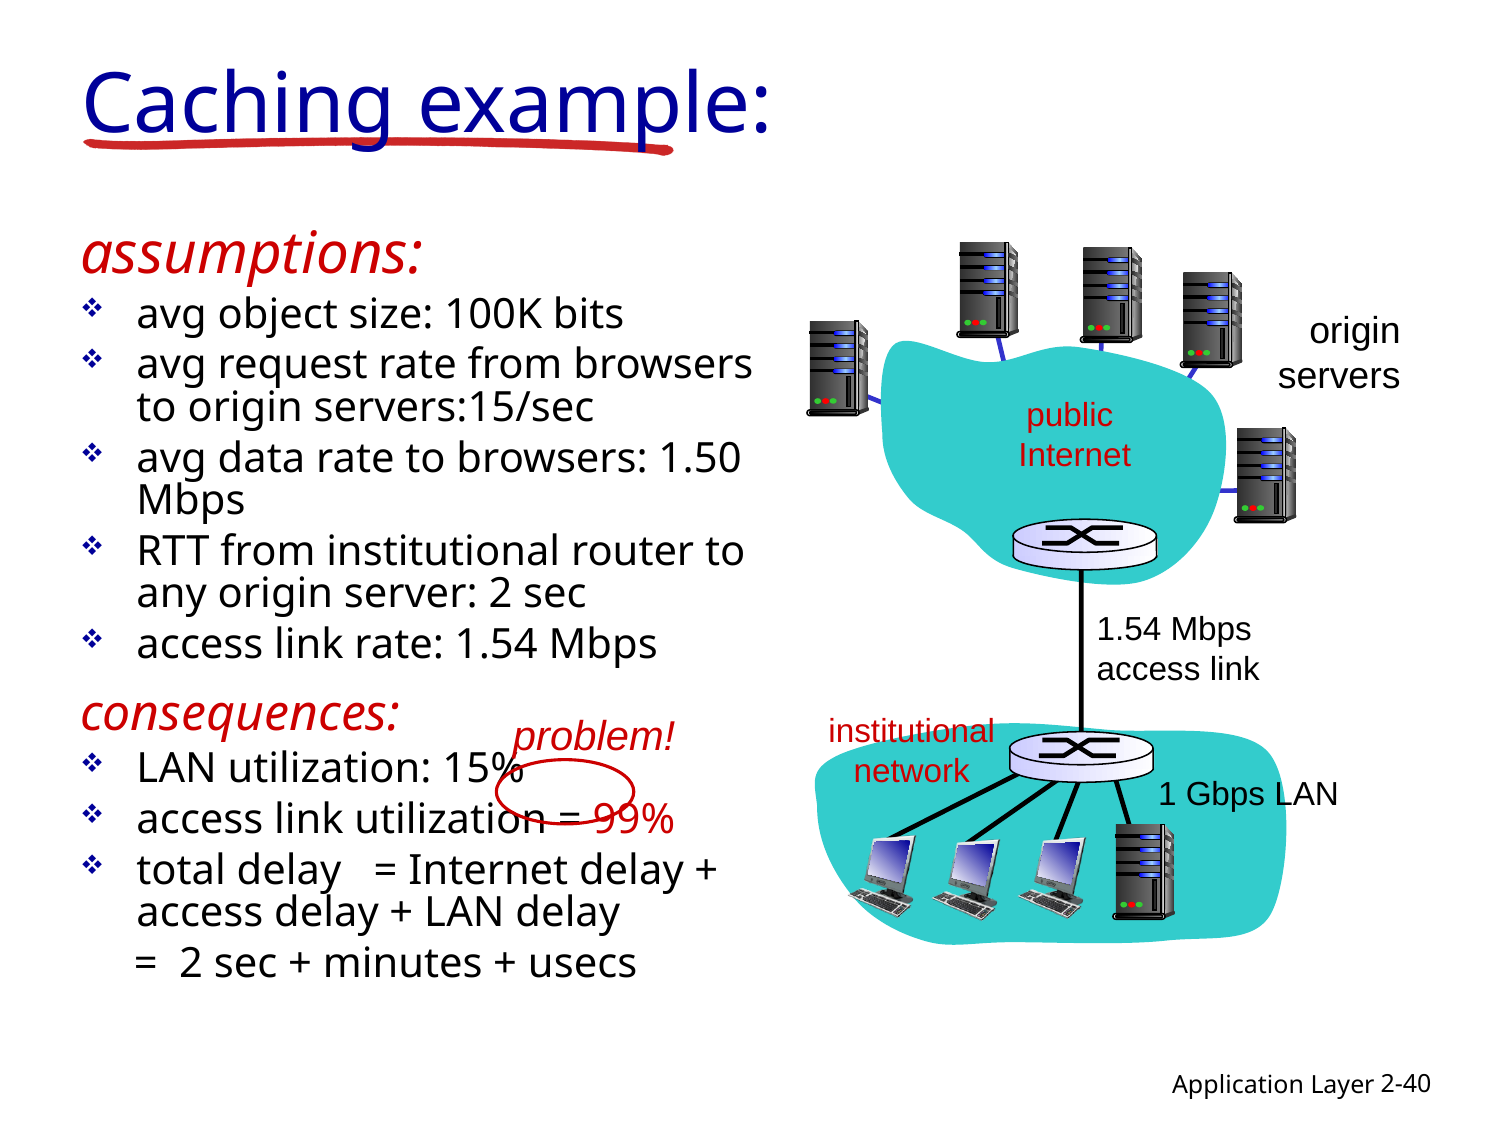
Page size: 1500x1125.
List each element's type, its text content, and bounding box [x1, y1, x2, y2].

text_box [1112, 824, 1176, 920]
text_box [1152, 730, 1276, 764]
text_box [1234, 427, 1297, 523]
text_box assumptions: avg object size: 100K bits avg request rate from browsers to origin servers:15/sec avg data rate to browsers: 1.50 Mbps RTT from institutional router to any origin server: 2 sec access link rate: 1.54 Mbps consequences: LAN utilization: 15% access link utilization = 99% total delay = Internet delay + access delay + LAN delay = 2 sec + minutes + usecs [65, 218, 783, 1068]
title Caching example: [66, 44, 1342, 154]
slide_number 2-40 [1365, 1059, 1477, 1106]
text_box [1009, 731, 1155, 783]
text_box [831, 831, 918, 924]
text_box institutional network [813, 702, 1011, 797]
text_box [1000, 833, 1088, 926]
text_box origin servers [1262, 299, 1416, 404]
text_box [806, 320, 870, 416]
text_box [1054, 578, 1081, 583]
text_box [915, 835, 996, 927]
text_box [1082, 578, 1152, 585]
footer Application Layer [914, 1060, 1391, 1109]
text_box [1180, 272, 1243, 368]
text_box public Internet [994, 386, 1146, 481]
text_box problem! [498, 701, 803, 767]
text_box 1.54 Mbps access link [1081, 599, 1277, 695]
text_box [880, 340, 1227, 573]
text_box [1080, 247, 1143, 343]
text_box [496, 767, 634, 824]
picture [79, 132, 681, 161]
text_box 1 Gbps LAN [1143, 764, 1355, 820]
text_box [815, 790, 1287, 945]
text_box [956, 242, 1020, 338]
text_box [1011, 723, 1081, 730]
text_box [1012, 519, 1158, 570]
